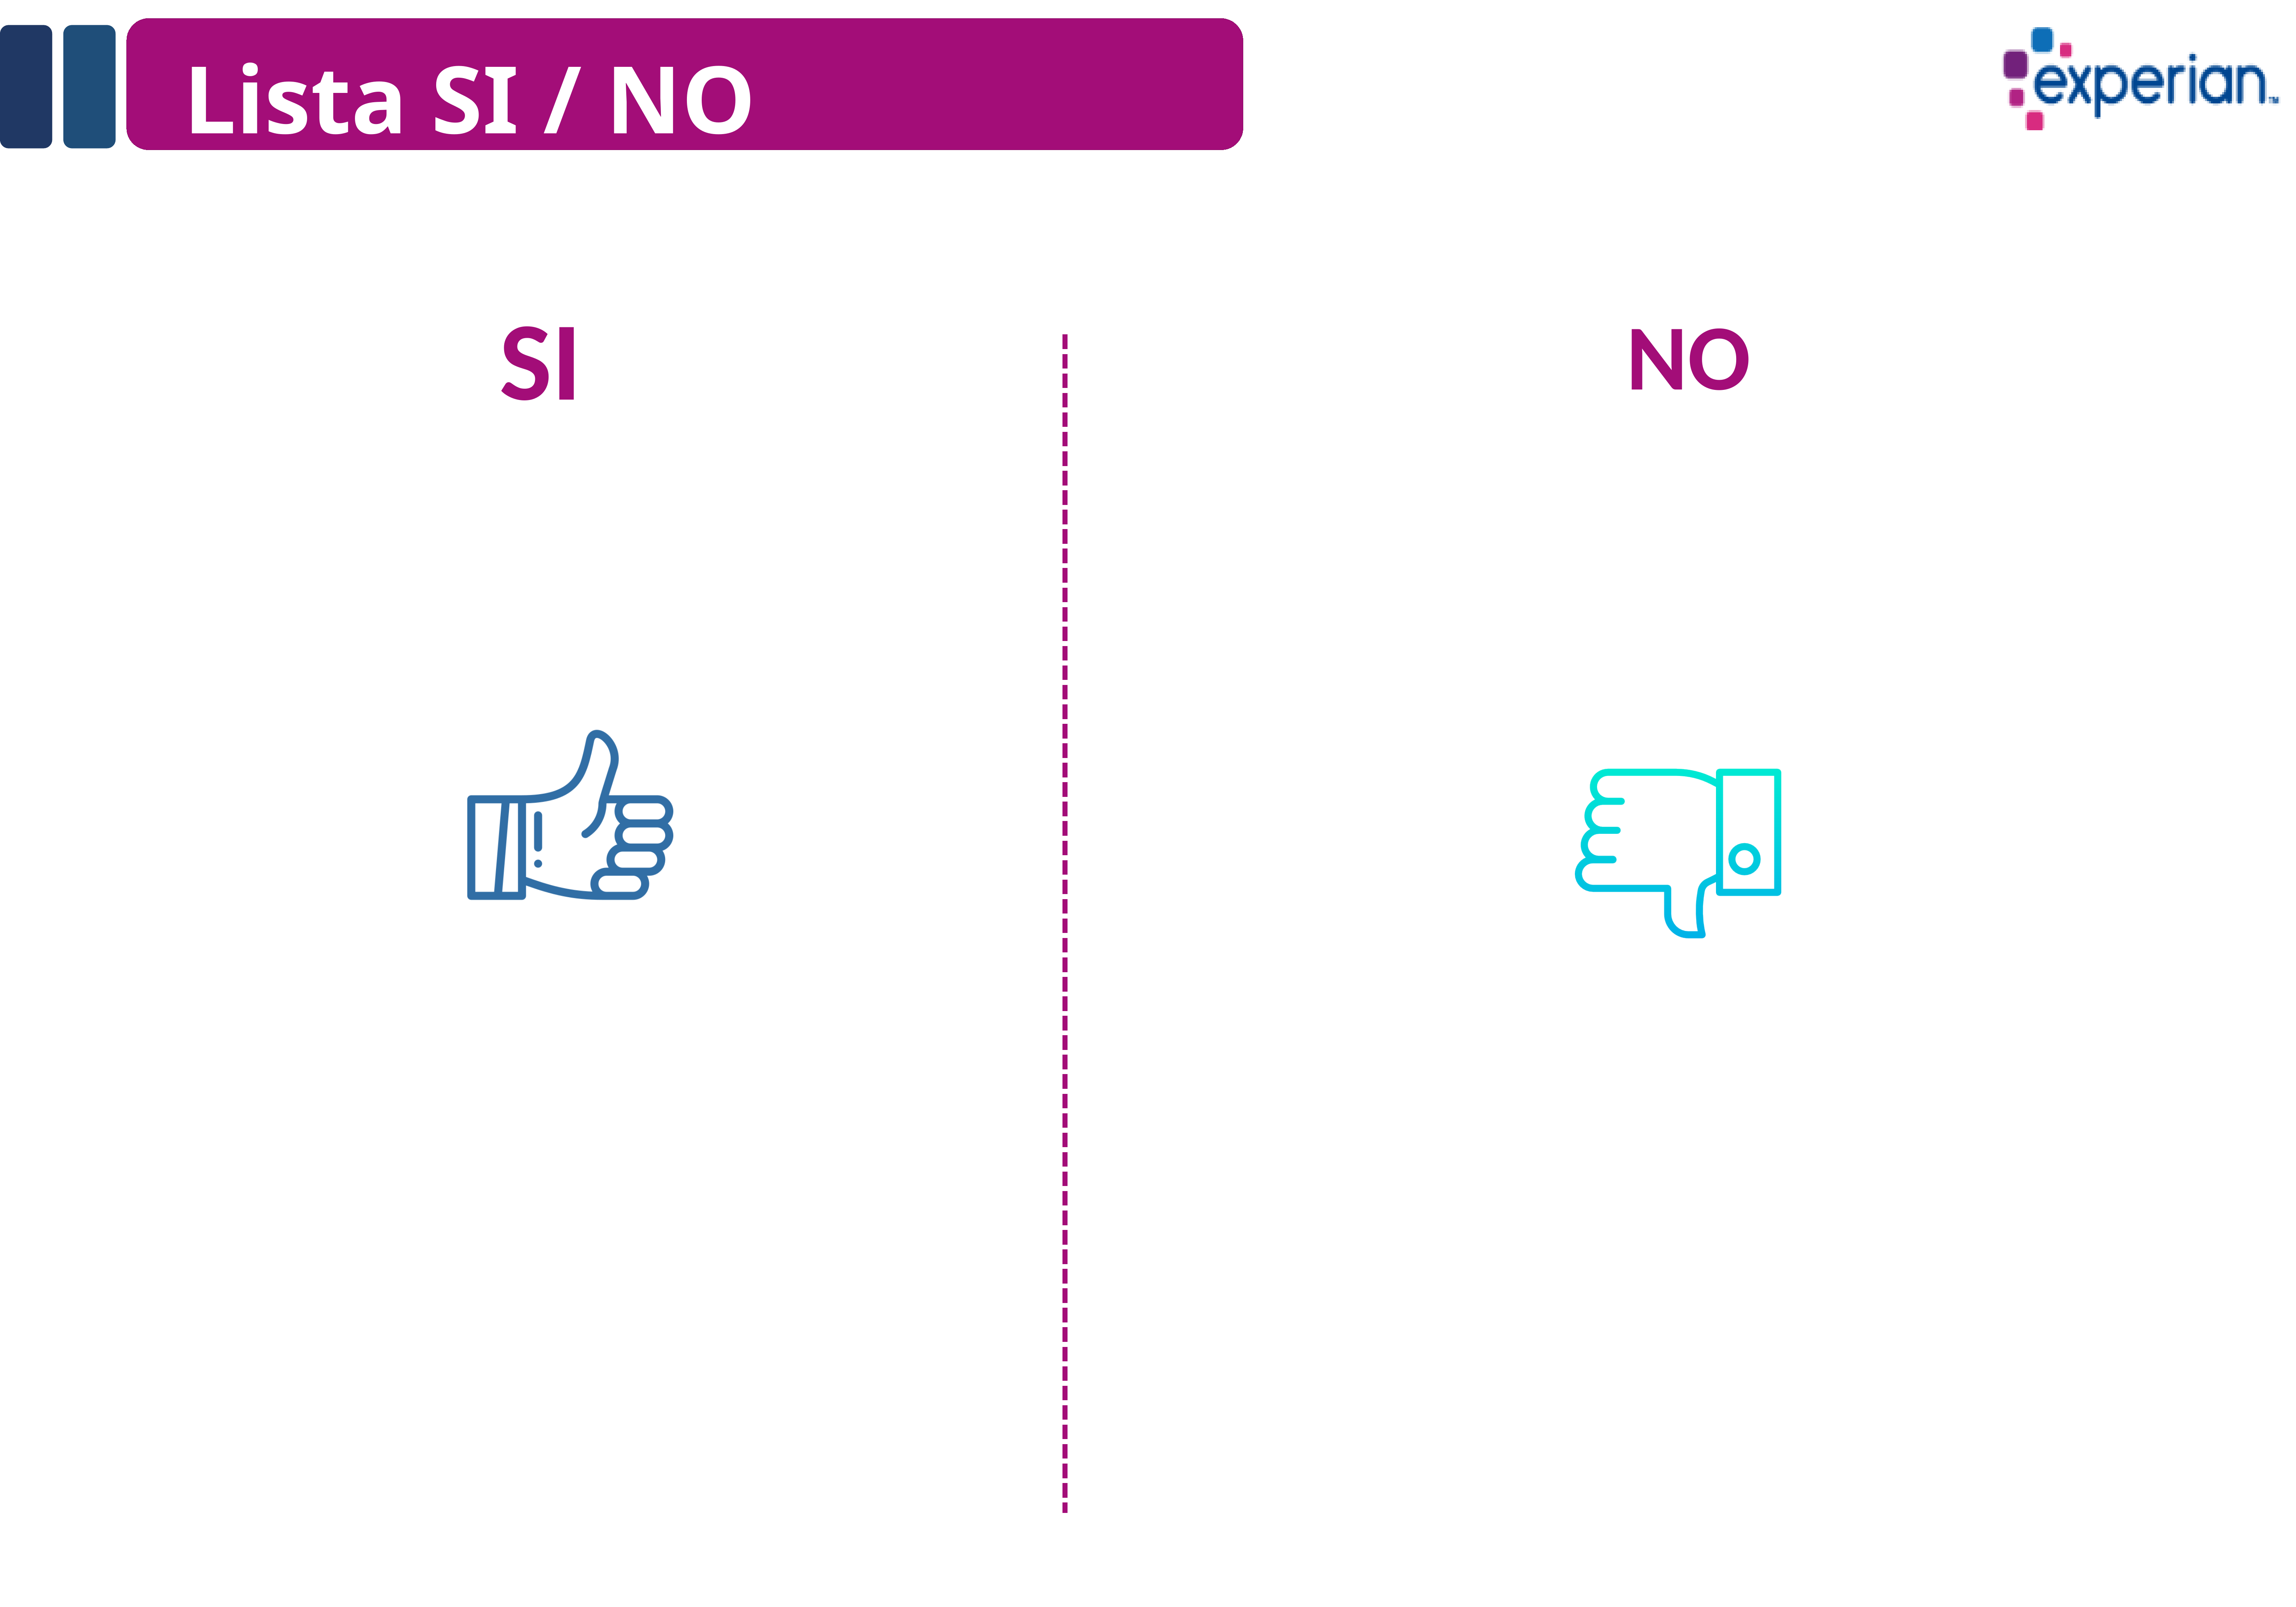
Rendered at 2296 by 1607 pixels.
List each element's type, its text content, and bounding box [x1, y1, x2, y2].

text_box NO [1459, 293, 1898, 411]
text_box [126, 18, 1243, 150]
text_box Lista SI / NO [178, 37, 1242, 155]
text_box [63, 25, 116, 148]
picture [467, 712, 673, 918]
picture [1982, 18, 2296, 148]
picture [1575, 751, 1781, 957]
text_box SI [321, 285, 760, 425]
text_box [0, 25, 52, 148]
